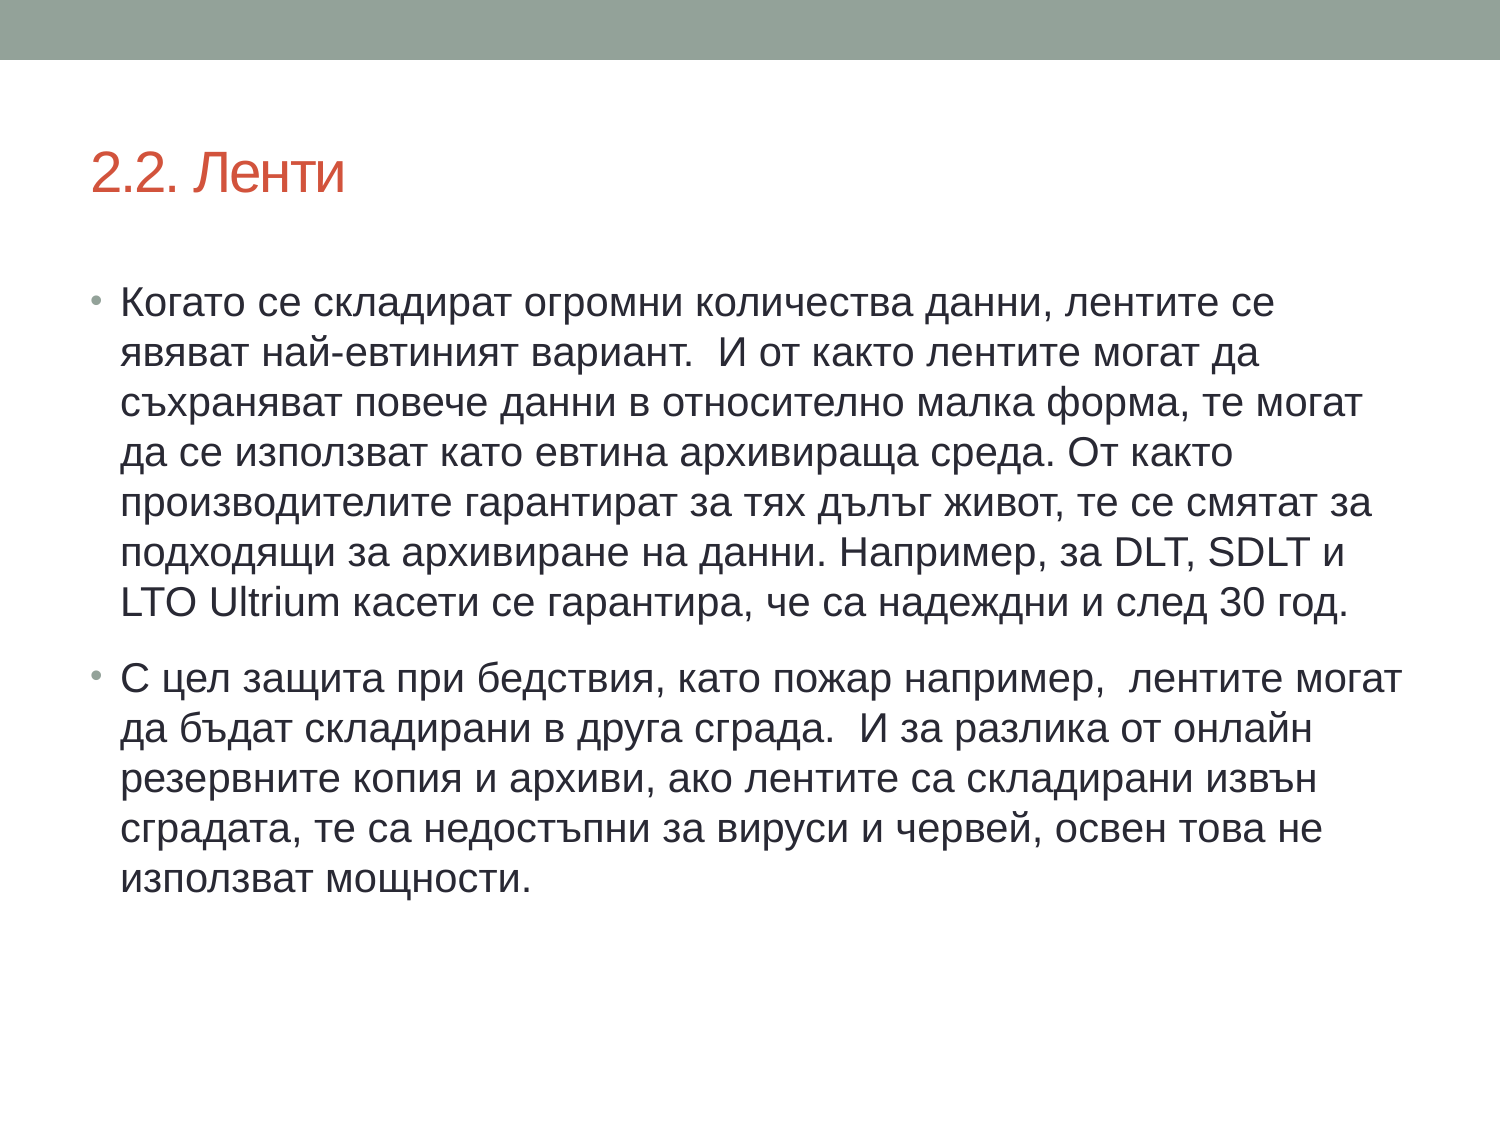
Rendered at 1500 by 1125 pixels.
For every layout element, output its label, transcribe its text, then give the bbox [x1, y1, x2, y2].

title 2.2. Ленти [75, 87, 1425, 250]
list Когато се складират огромни количества данни, лентите се явяват най-евтиният вариант. И от както лентите могат да съхраняват повече данни в относително малка форма, те могат да се използват като евтина архивираща среда. От както производителите гарантират за тях дълъг живот, те се смятат за подходящи за архивиране на данни. Например, за DLT, SDLT и LTO Ultrium касети се гарантира, че са надеждни и след 30 год. С цел защита при бедствия, като пожар например, лентите могат да бъдат складирани в друга сграда. И за разлика от онлайн резервните копия и архиви, ако лентите са складирани извън сградата, те са недостъпни за вируси и червей, освен това не използват мощности. [75, 267, 1425, 1012]
